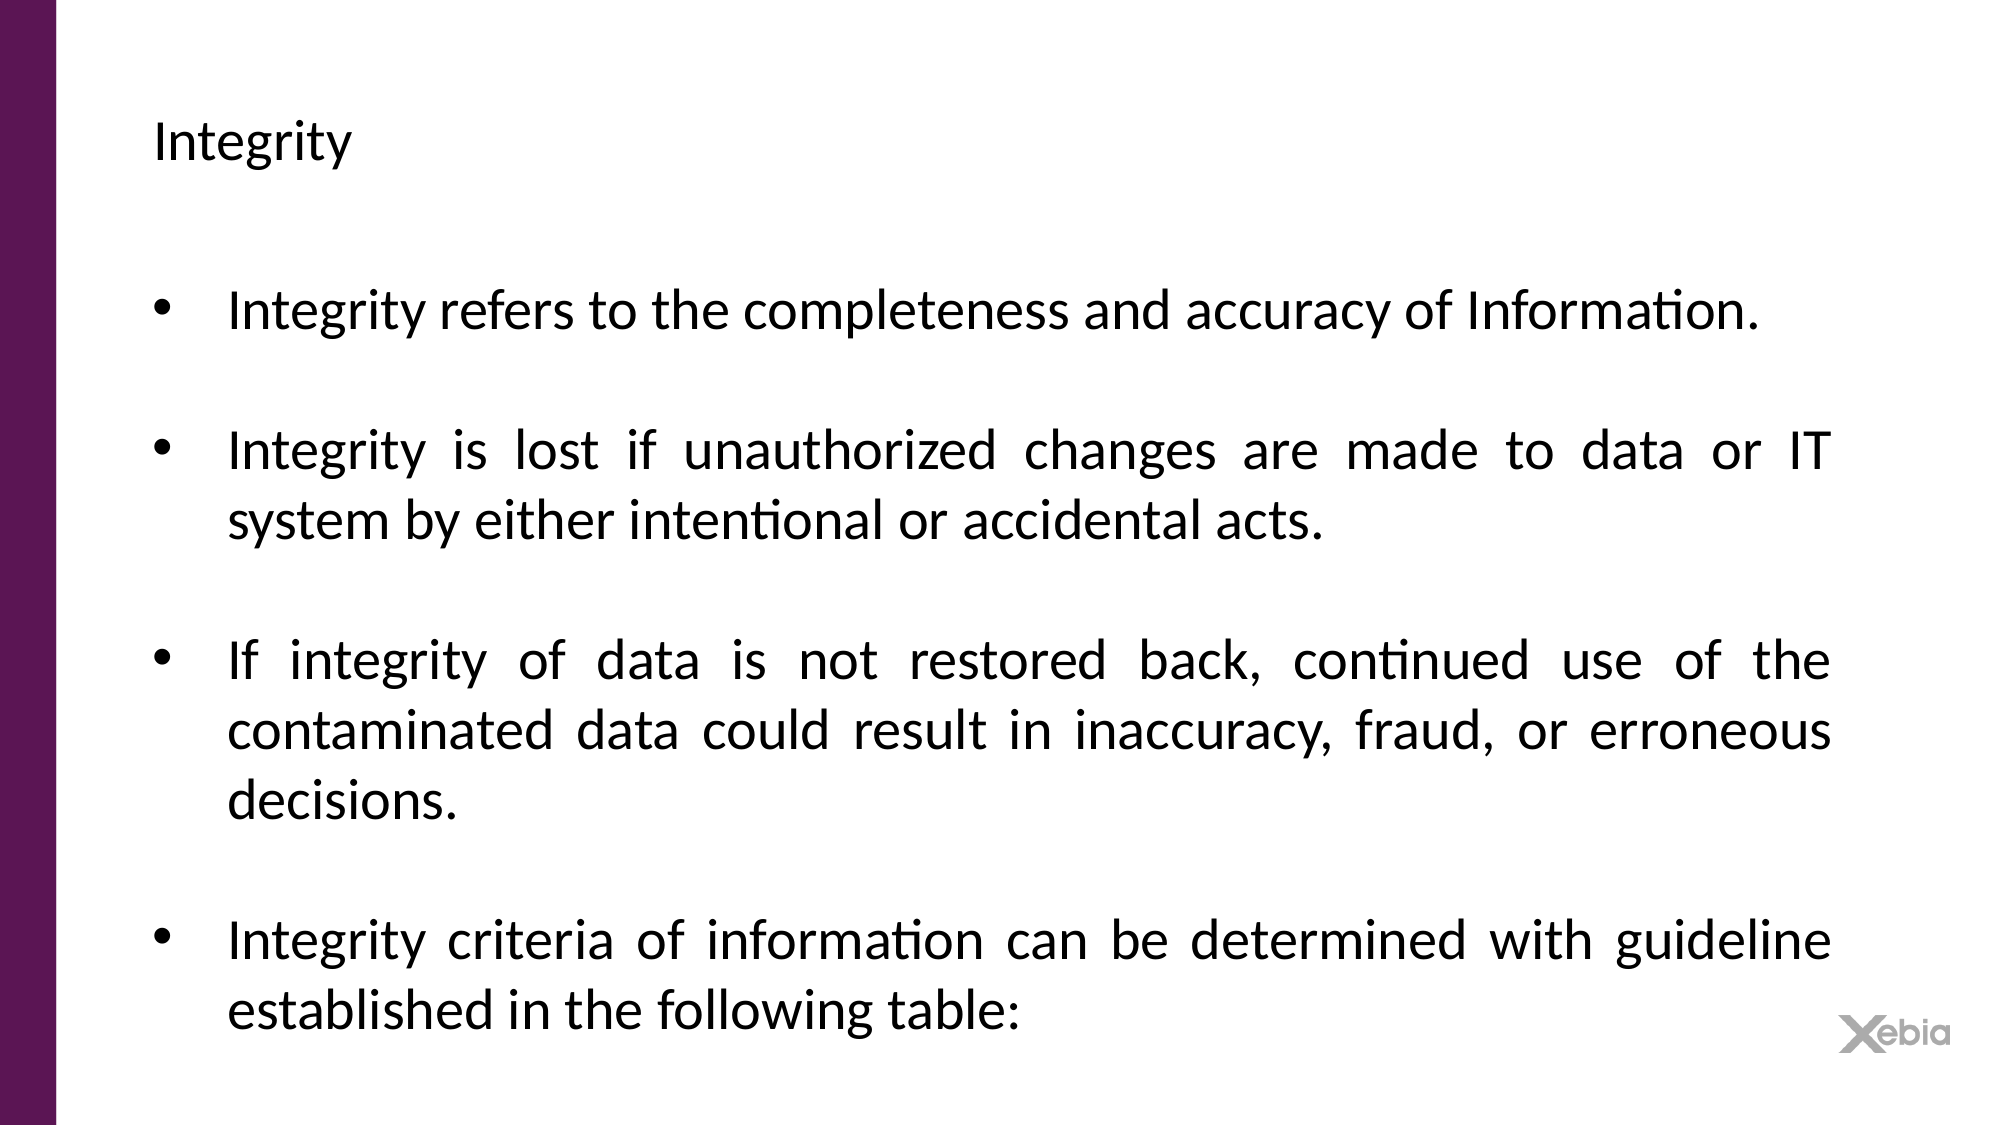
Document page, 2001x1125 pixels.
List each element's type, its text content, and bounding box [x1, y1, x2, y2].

text_box Integrity refers to the completeness and accuracy of Information. Integrity is lost if unauthorized changes are made to data or IT system by either intentional or accidental acts. If integrity of data is not restored back, continued use of the contaminated data could result in inaccuracy, fraud, or erroneous decisions. Integrity criteria of information can be determined with guideline established in the following table: [137, 263, 1848, 1049]
text_box Integrity [138, 95, 368, 180]
